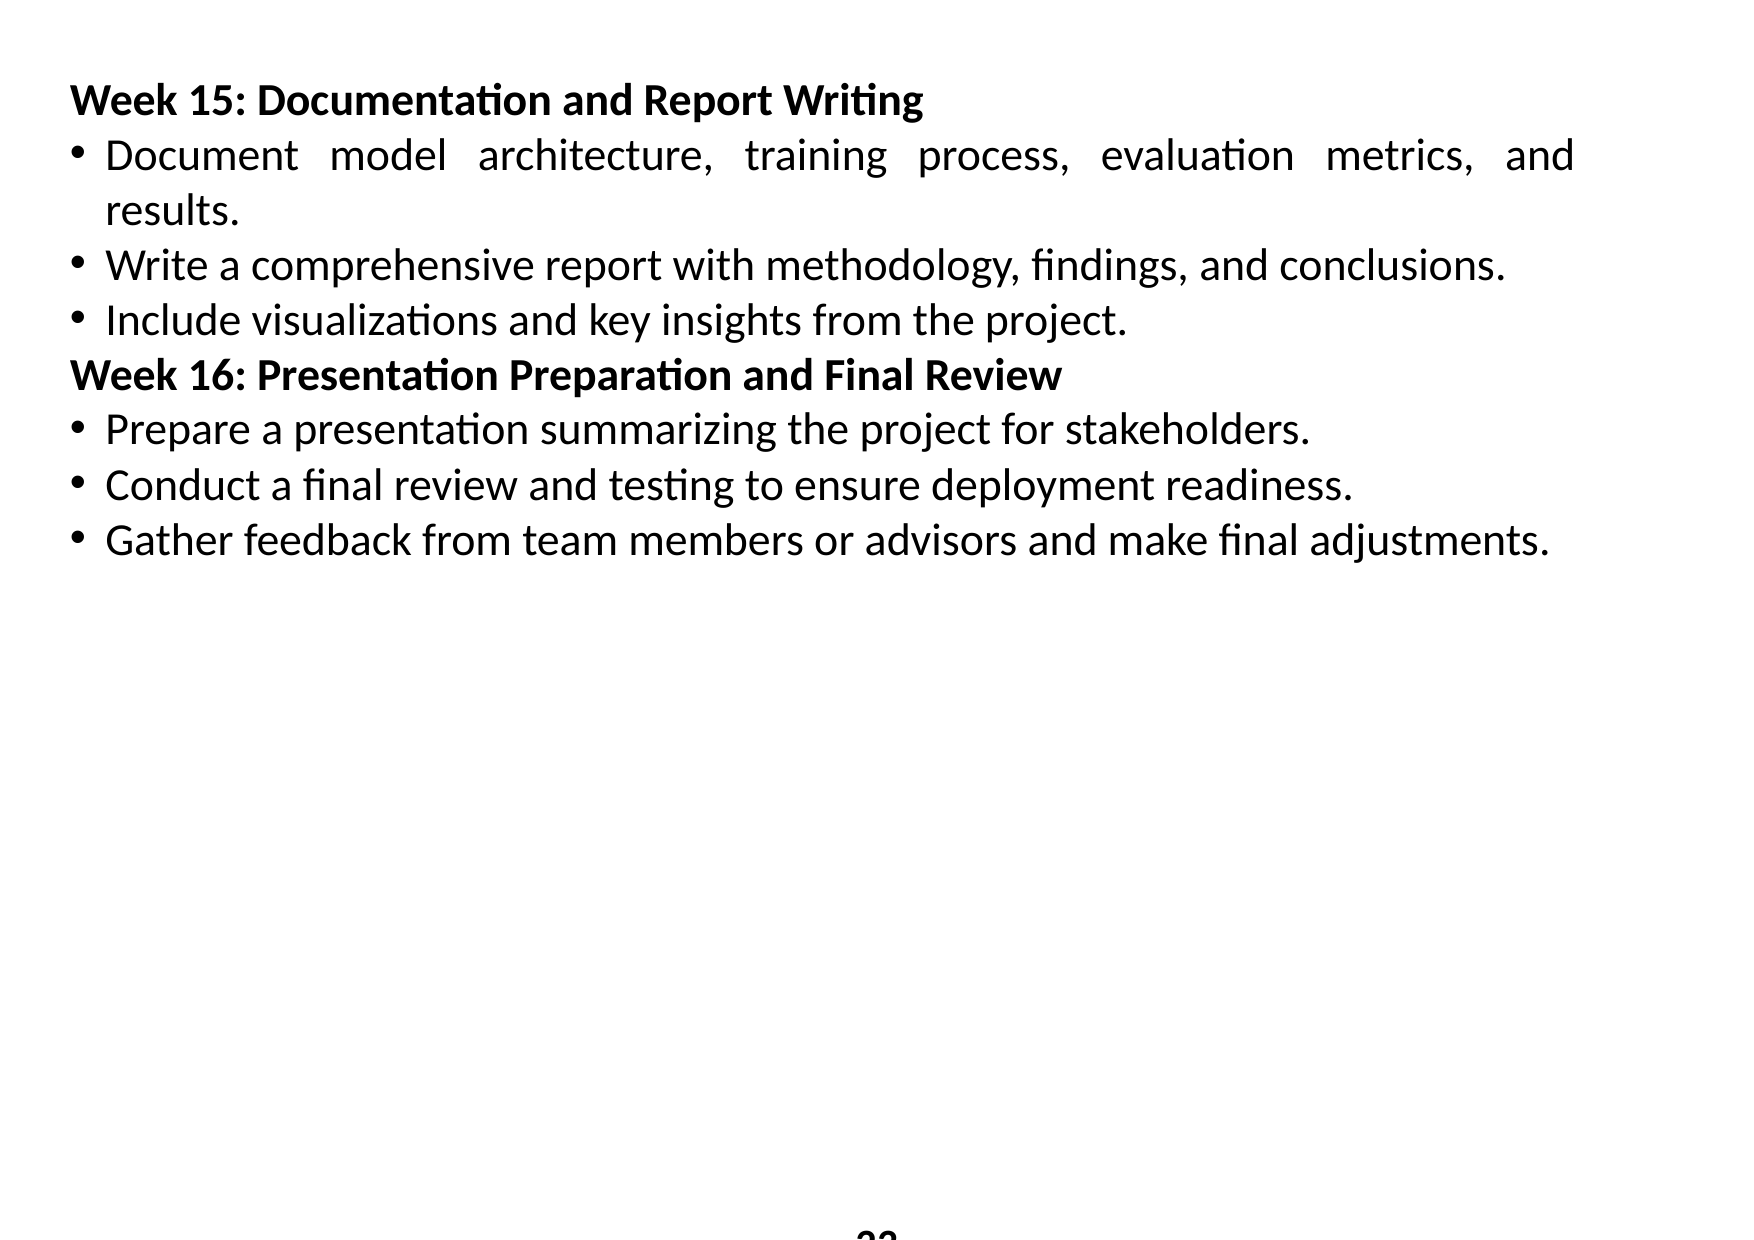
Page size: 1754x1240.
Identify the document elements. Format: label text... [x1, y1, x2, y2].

text_box Week 15: Documentation and Report Writing Document model architecture, training process, evaluation metrics, and results. Write a comprehensive report with methodology, findings, and conclusions. Include visualizations and key insights from the project. Week 16: Presentation Preparation and Final Review Prepare a presentation summarizing the project for stakeholders. Conduct a final review and testing to ensure deployment readiness. Gather feedback from team members or advisors and make final adjustments. [55, 62, 1592, 627]
text_box 23 [840, 1164, 913, 1240]
